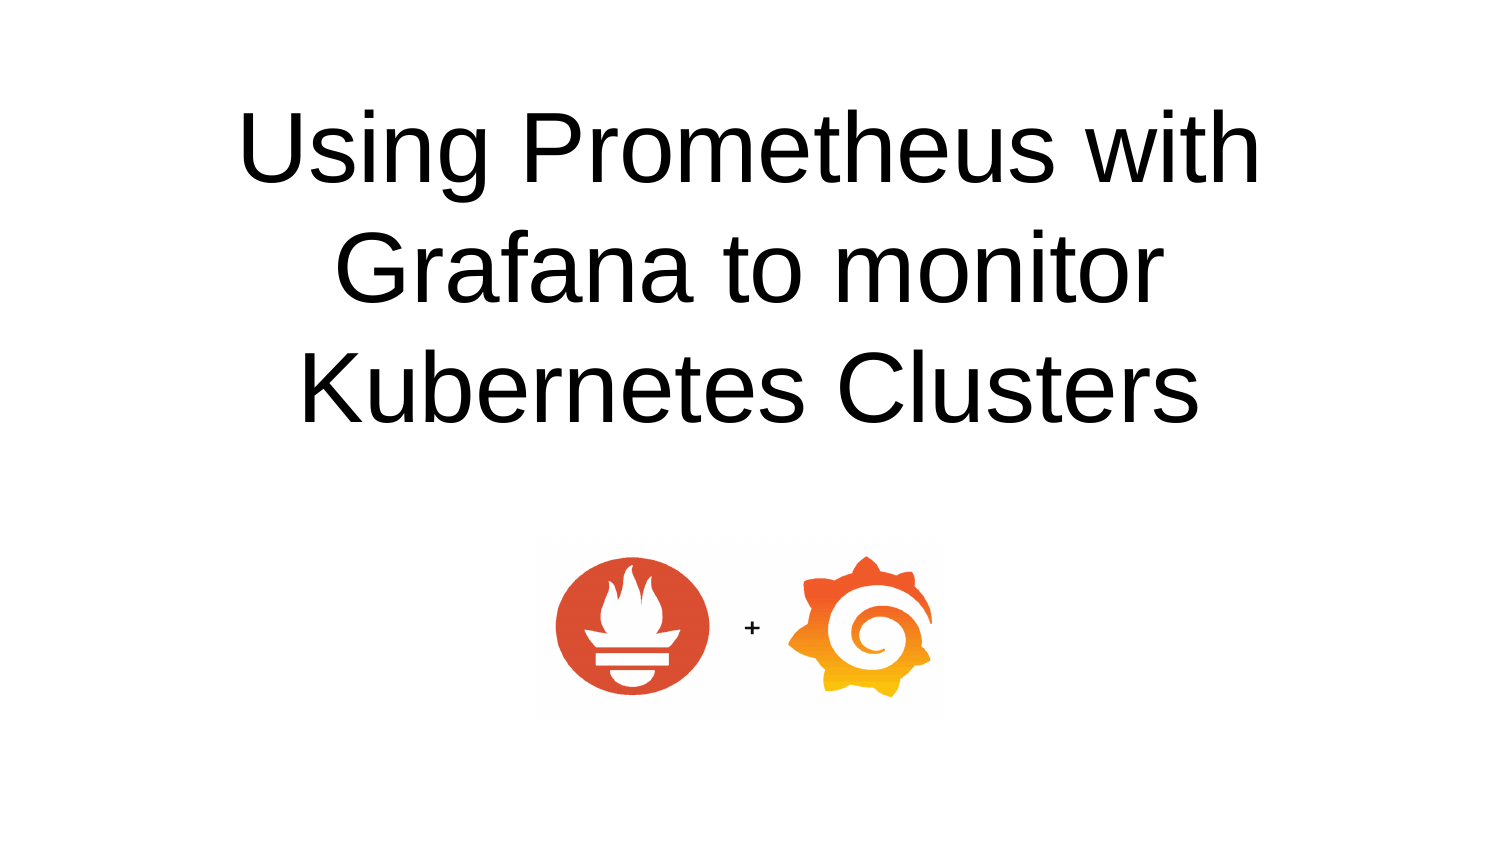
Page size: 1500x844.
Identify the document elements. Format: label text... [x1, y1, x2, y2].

title Using Prometheus with Grafana to monitor Kubernetes Clusters [51, 106, 1449, 458]
picture [530, 538, 946, 721]
